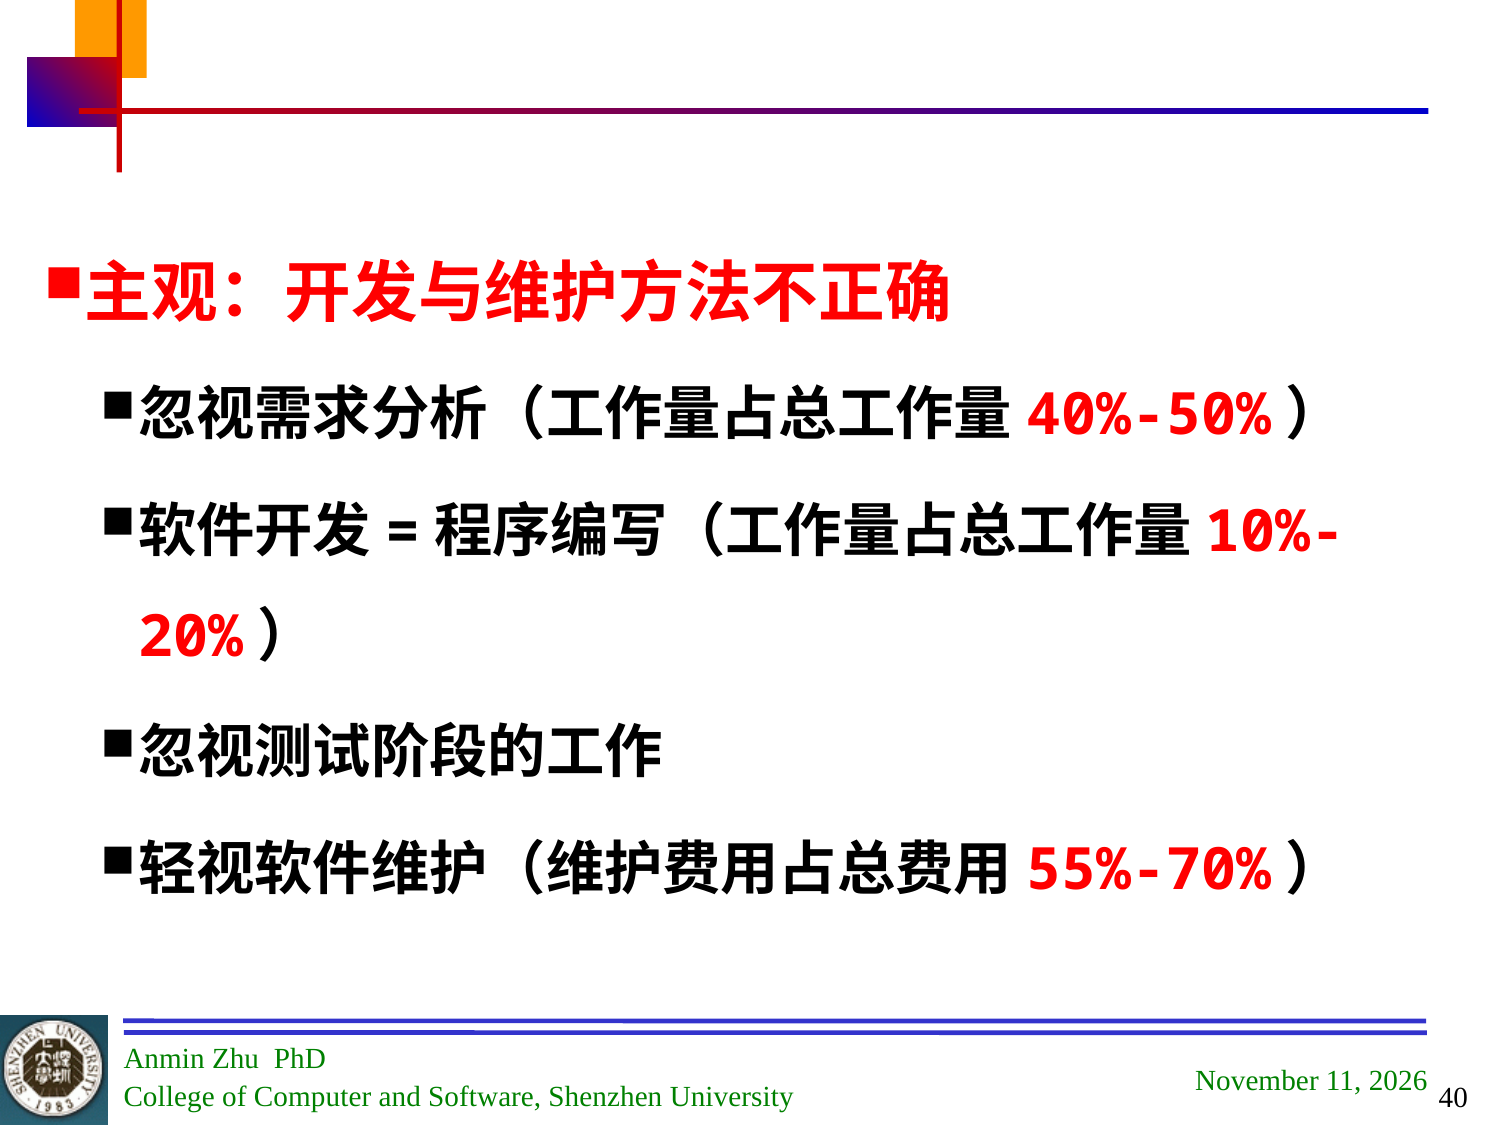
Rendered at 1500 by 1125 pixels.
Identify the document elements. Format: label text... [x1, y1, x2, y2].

list 主观：开发与维护方法不正确 忽视需求分析（工作量占总工作量40%-50%） 软件开发=程序编写（工作量占总工作量10%-20%） 忽视测试阶段的工作 轻视软件维护（维护费用占总费用55%-70%） [10, 201, 1444, 803]
picture [0, 1015, 108, 1125]
